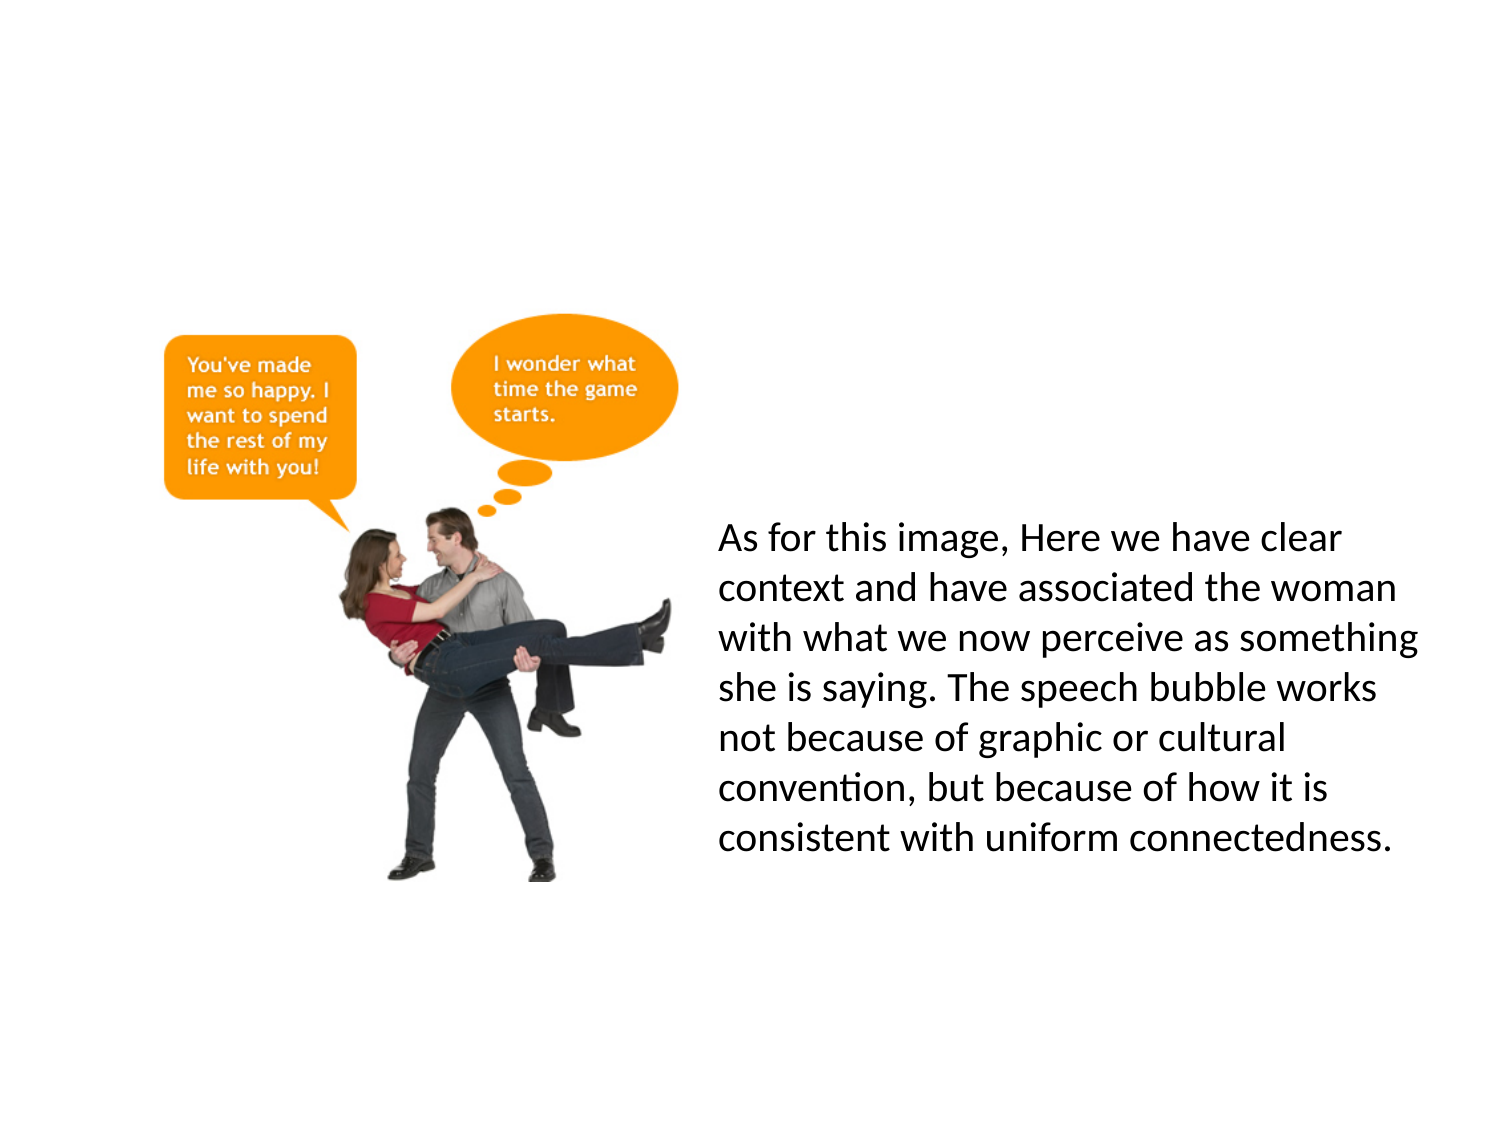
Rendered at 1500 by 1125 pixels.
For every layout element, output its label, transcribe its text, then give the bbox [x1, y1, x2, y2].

text_box As for this image, Here we have clear context and have associated the woman with what we now perceive as something she is saying. The speech bubble works not because of graphic or cultural convention, but because of how it is consistent with uniform connectedness. [741, 502, 1454, 868]
picture [139, 298, 737, 882]
